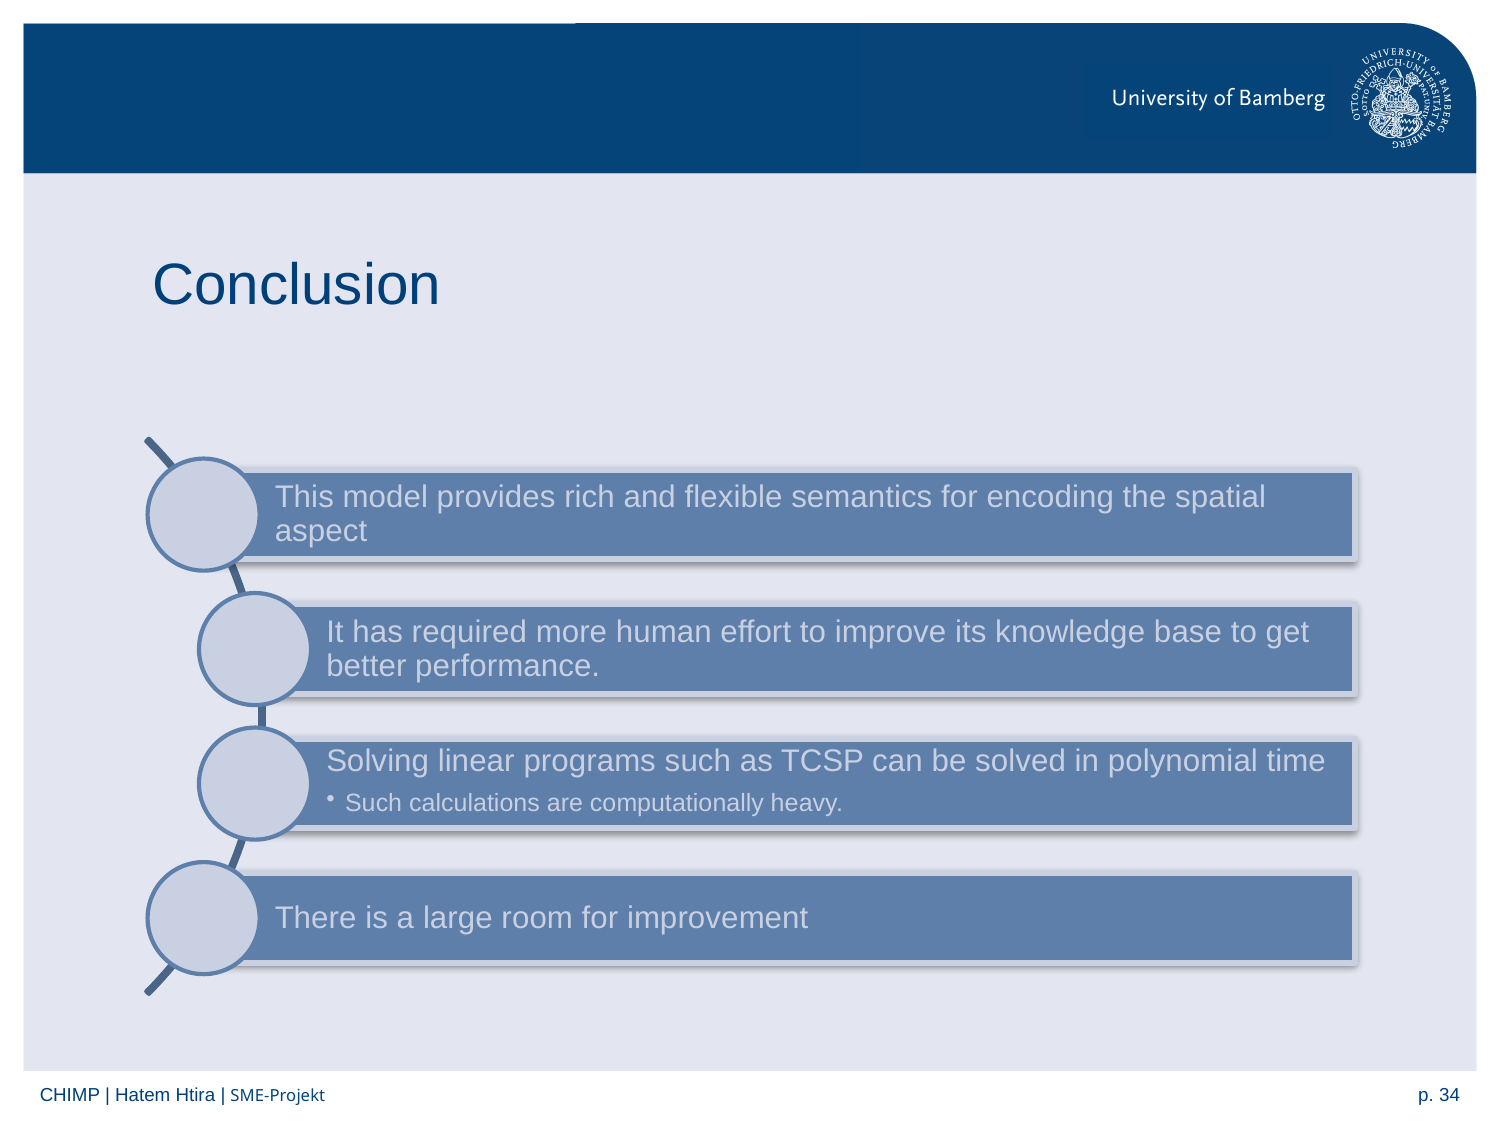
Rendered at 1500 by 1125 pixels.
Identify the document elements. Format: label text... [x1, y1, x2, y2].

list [137, 424, 1363, 1009]
picture [0, 0, 1500, 1125]
title Conclusion [137, 187, 1363, 375]
